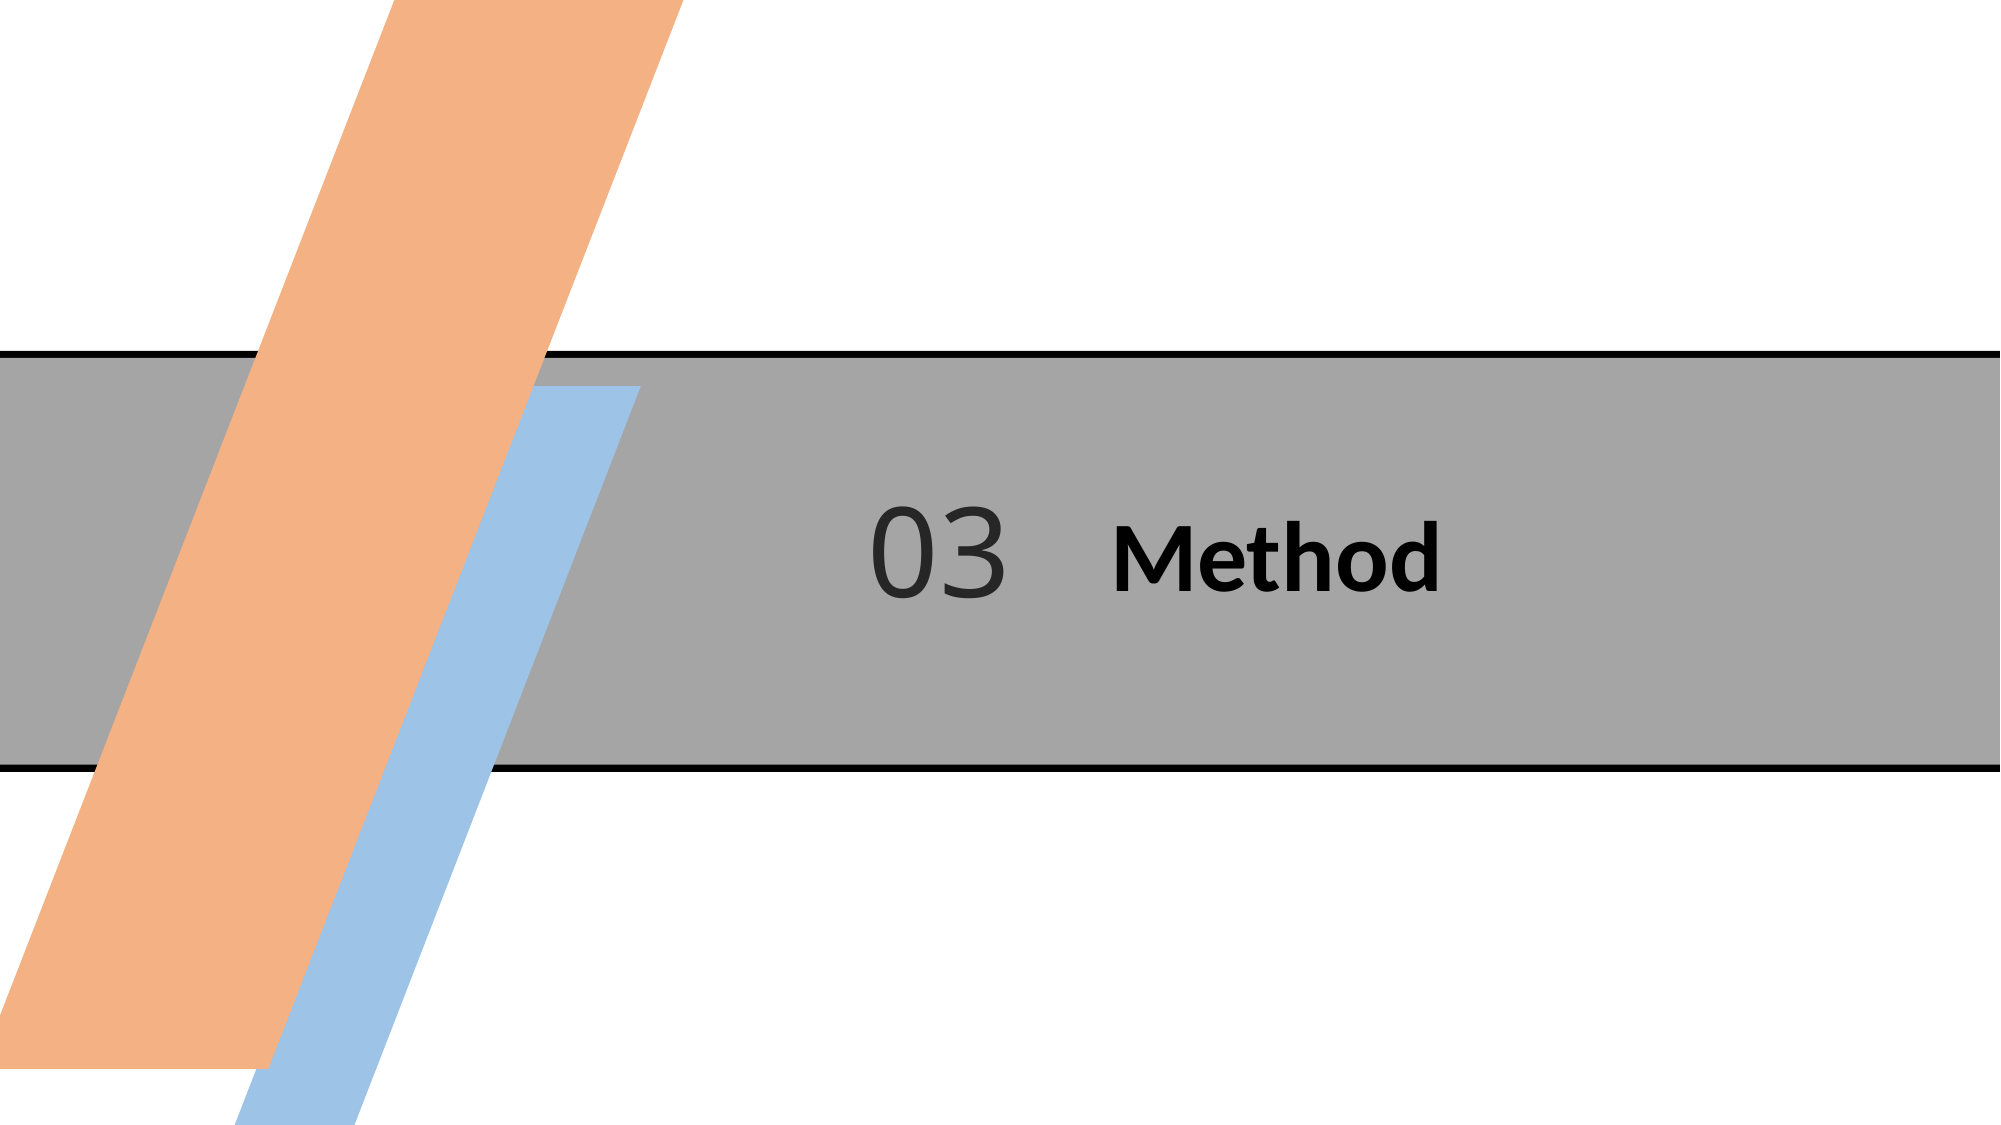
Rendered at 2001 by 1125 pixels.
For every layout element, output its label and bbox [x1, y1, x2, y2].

text_box [0, 350, 2000, 772]
text_box [0, 772, 385, 1070]
text_box [257, 0, 685, 350]
text_box [233, 772, 493, 1125]
